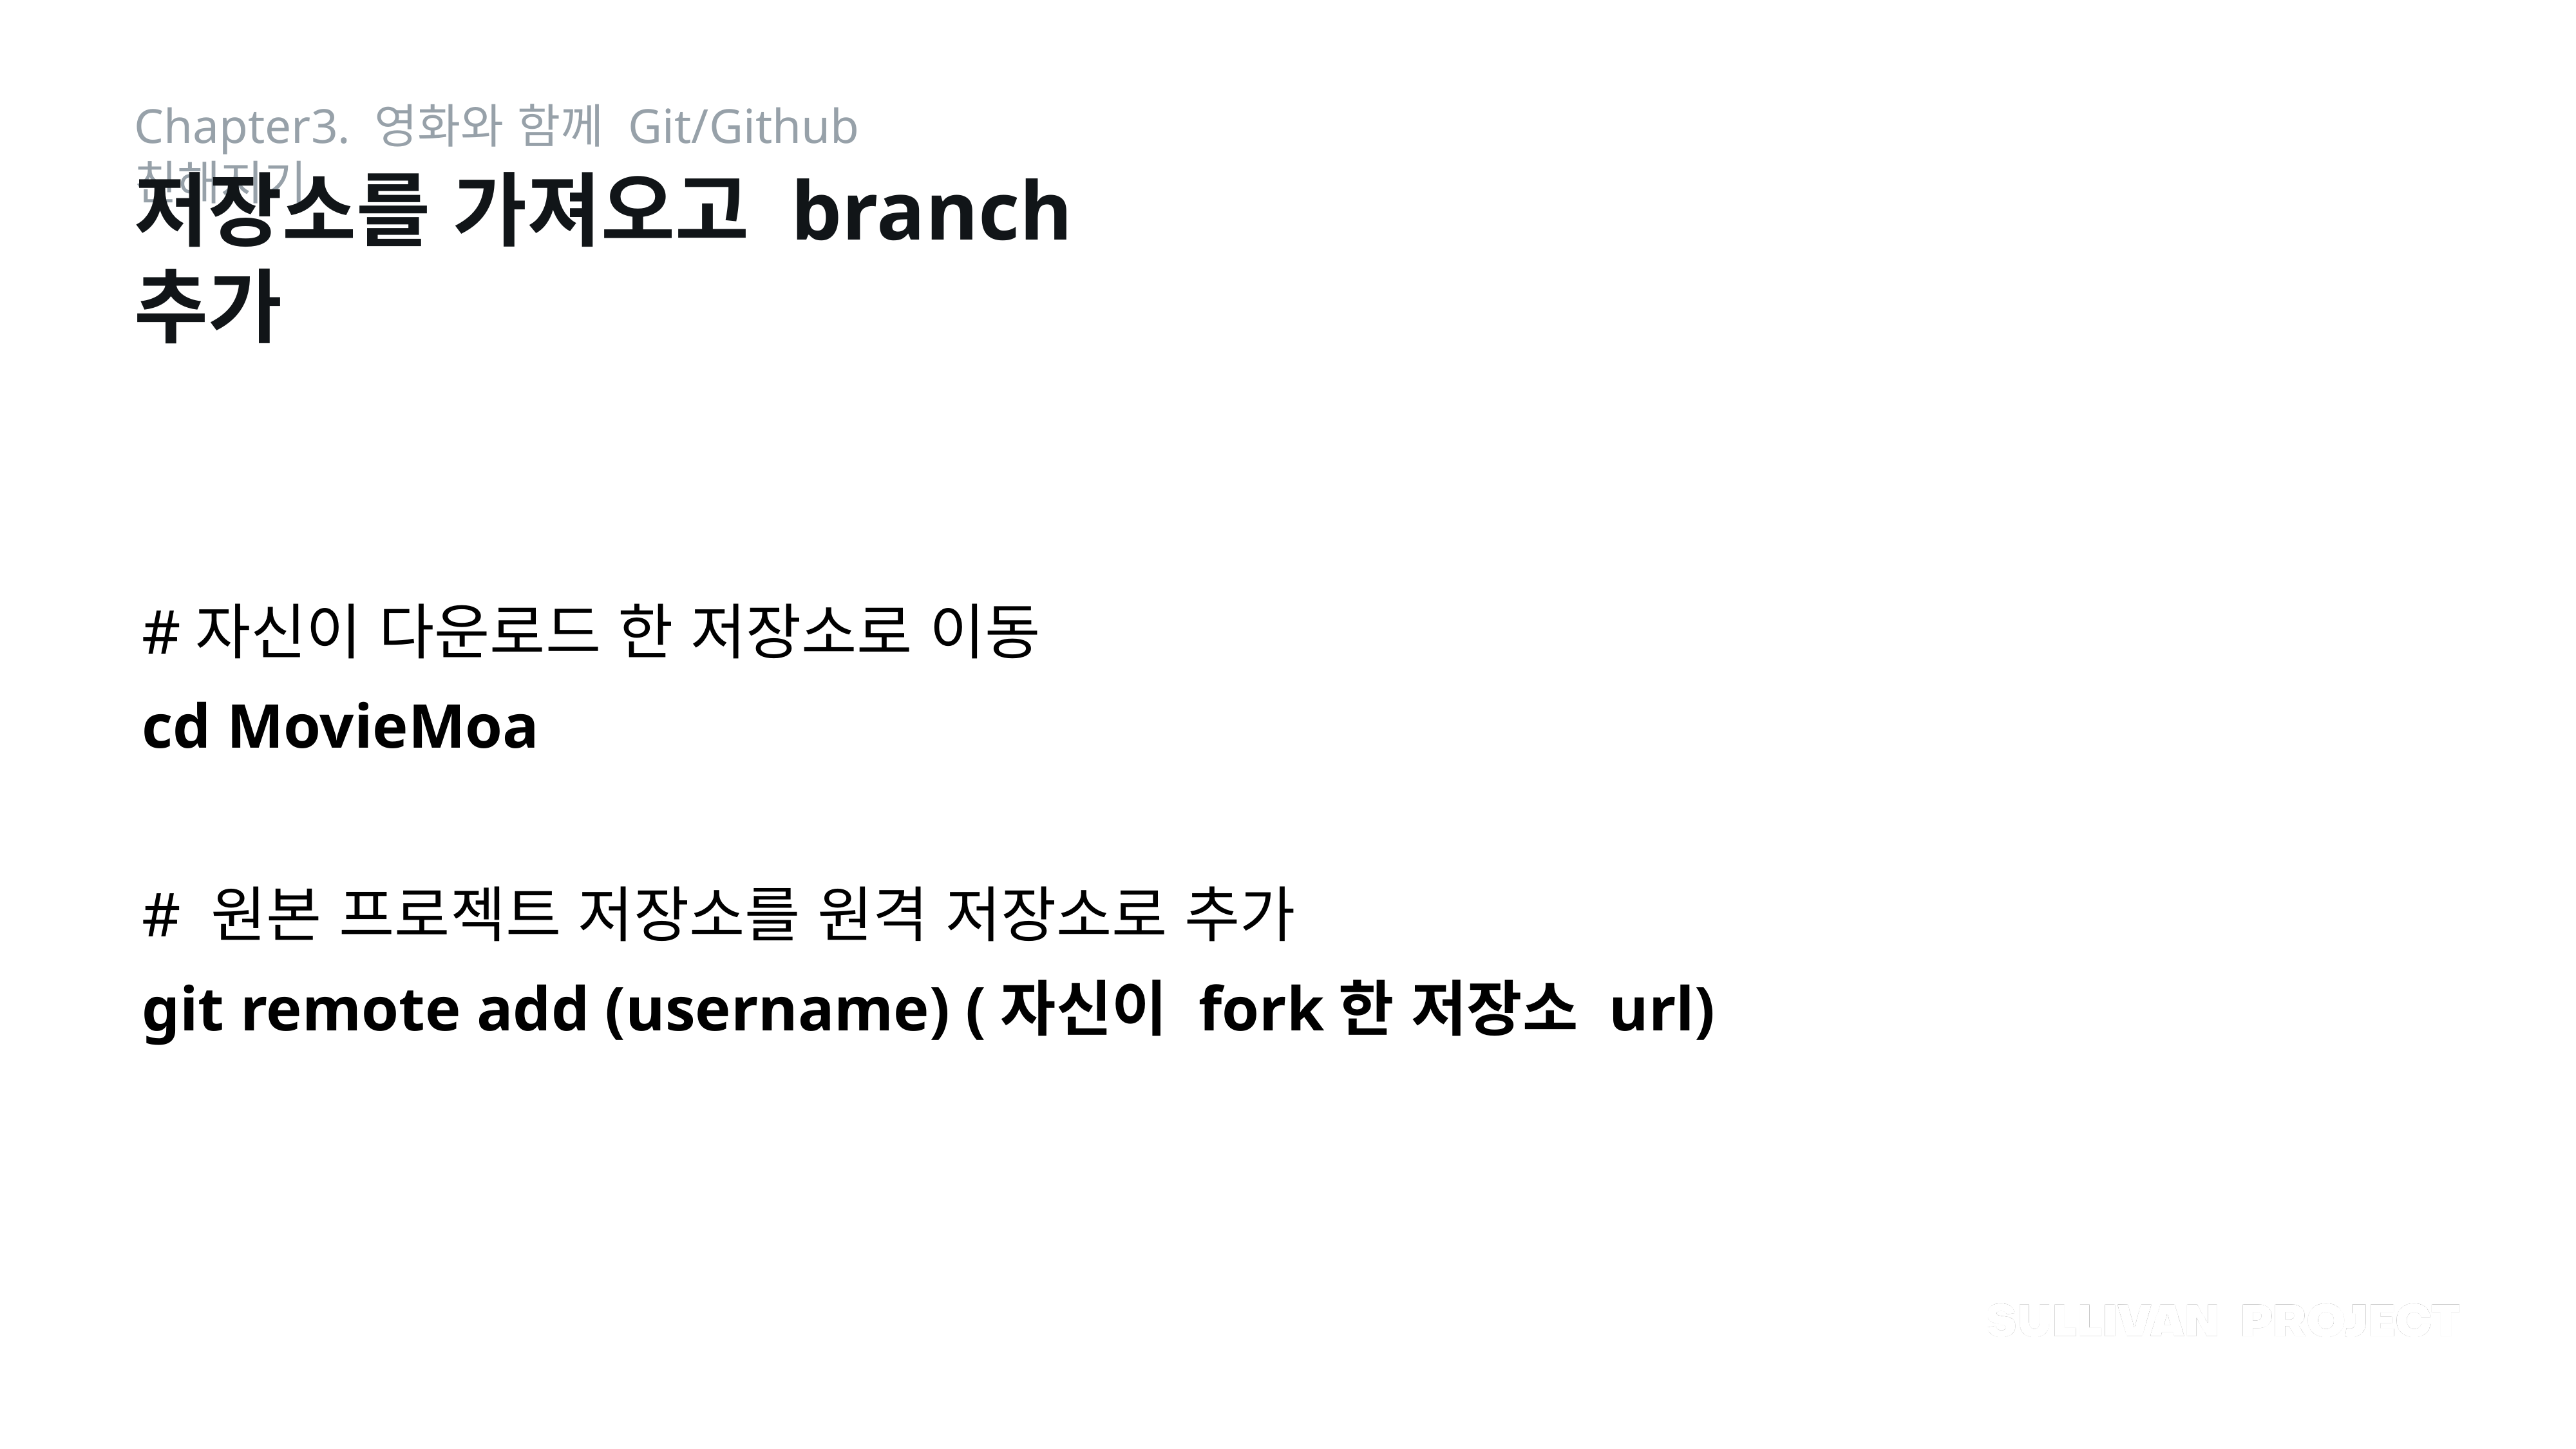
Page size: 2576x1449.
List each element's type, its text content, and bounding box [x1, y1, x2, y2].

text_box Chapter3. 영화와 함께 Git/Github 친해지기 [129, 91, 1003, 153]
picture [1987, 1297, 2465, 1338]
text_box #자신이 다운로드 한 저장소로 이동 cd MovieMoa # 원본 프로젝트 저장소를 원격 저장소로 추가 git remote add (username) (자신이 fork한 저장소 url) [136, 566, 1971, 1048]
text_box 저장소를 가져오고 branch 추가 [129, 153, 1242, 358]
